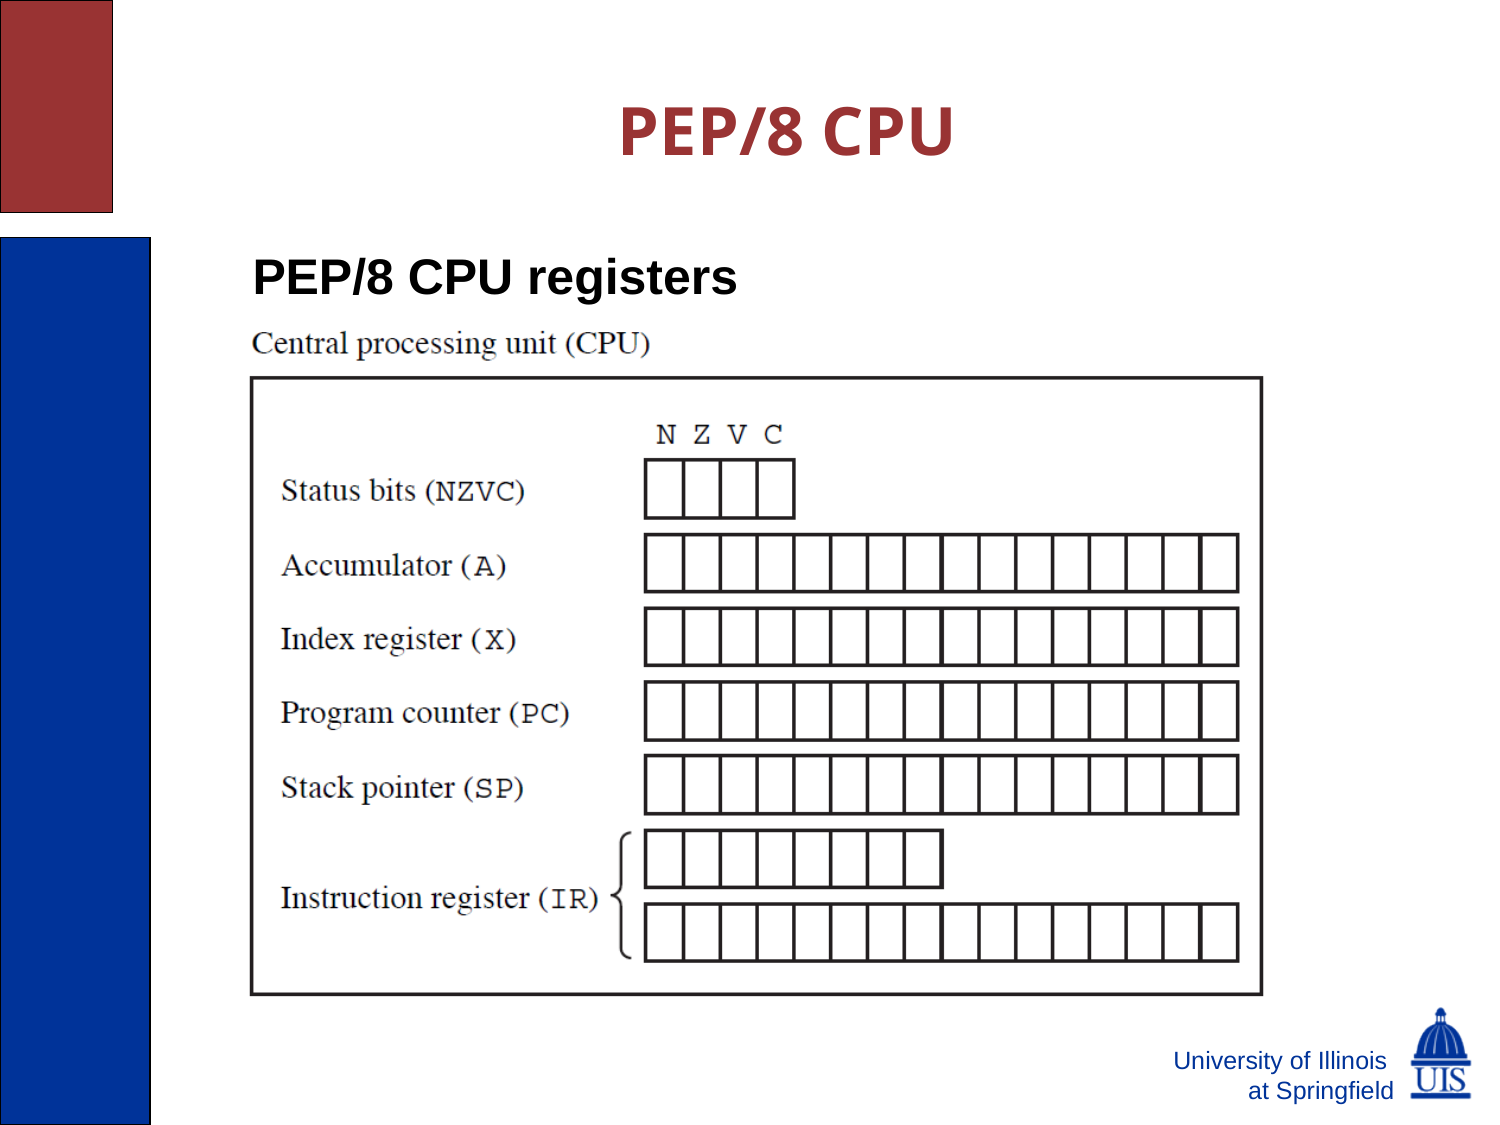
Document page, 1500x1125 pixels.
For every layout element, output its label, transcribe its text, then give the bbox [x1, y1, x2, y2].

list PEP/8 CPU registers [162, 237, 1425, 325]
title PEP/8 CPU [150, 45, 1425, 213]
picture [224, 312, 1325, 1014]
picture [1409, 1006, 1473, 1102]
